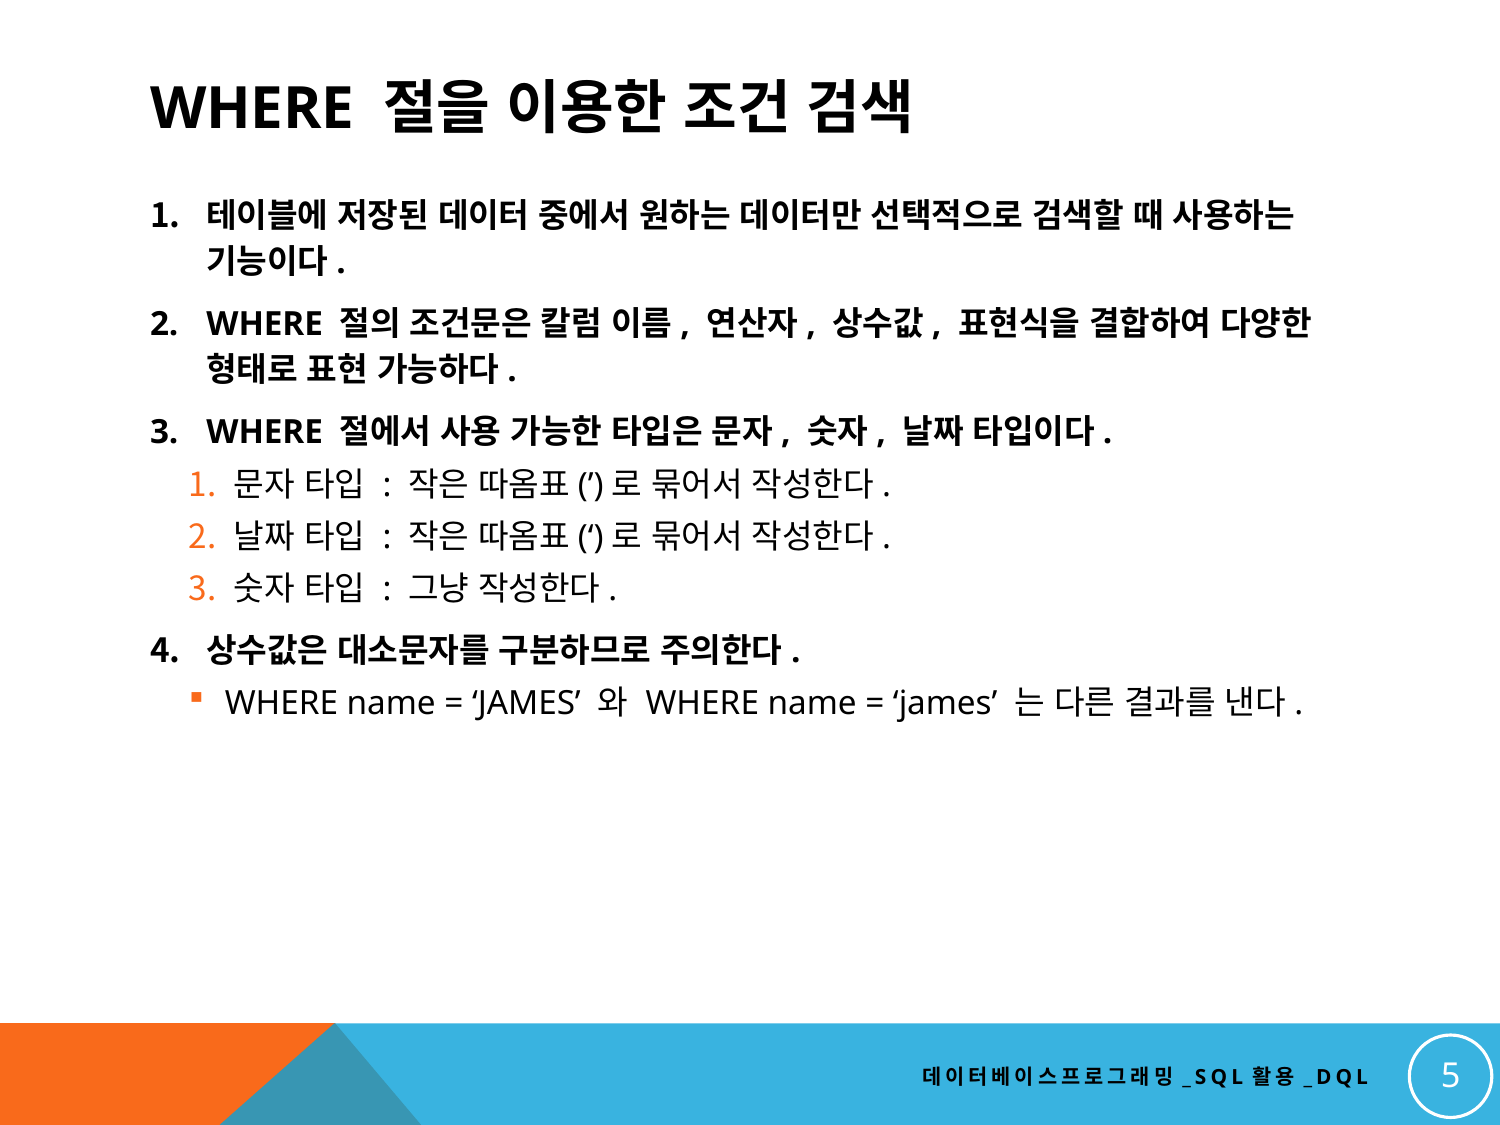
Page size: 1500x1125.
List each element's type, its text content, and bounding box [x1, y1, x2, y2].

footer 데이터베이스프로그래밍_SQL활용_DQL [608, 1053, 1384, 1099]
list 테이블에 저장된 데이터 중에서 원하는 데이터만 선택적으로 검색할 때 사용하는 기능이다. WHERE 절의 조건문은 칼럼 이름, 연산자, 상수값, 표현식을 결합하여 다양한 형태로 표현 가능하다. WHERE 절에서 사용 가능한 타입은 문자, 숫자, 날짜 타입이다. 문자 타입 : 작은 따옴표(’)로 묶어서 작성한다. 날짜 타입 : 작은 따옴표(‘)로 묶어서 작성한다. 숫자 타입 : 그냥 작성한다. 상수값은 대소문자를 구분하므로 주의한다. WHERE name = ‘JAMES’ 와 WHERE name = ‘james’ 는 다른 결과를 낸다. [135, 180, 1369, 917]
title where 절을 이용한 조건 검색 [135, 60, 1369, 150]
slide_number 5 [1407, 1033, 1494, 1120]
